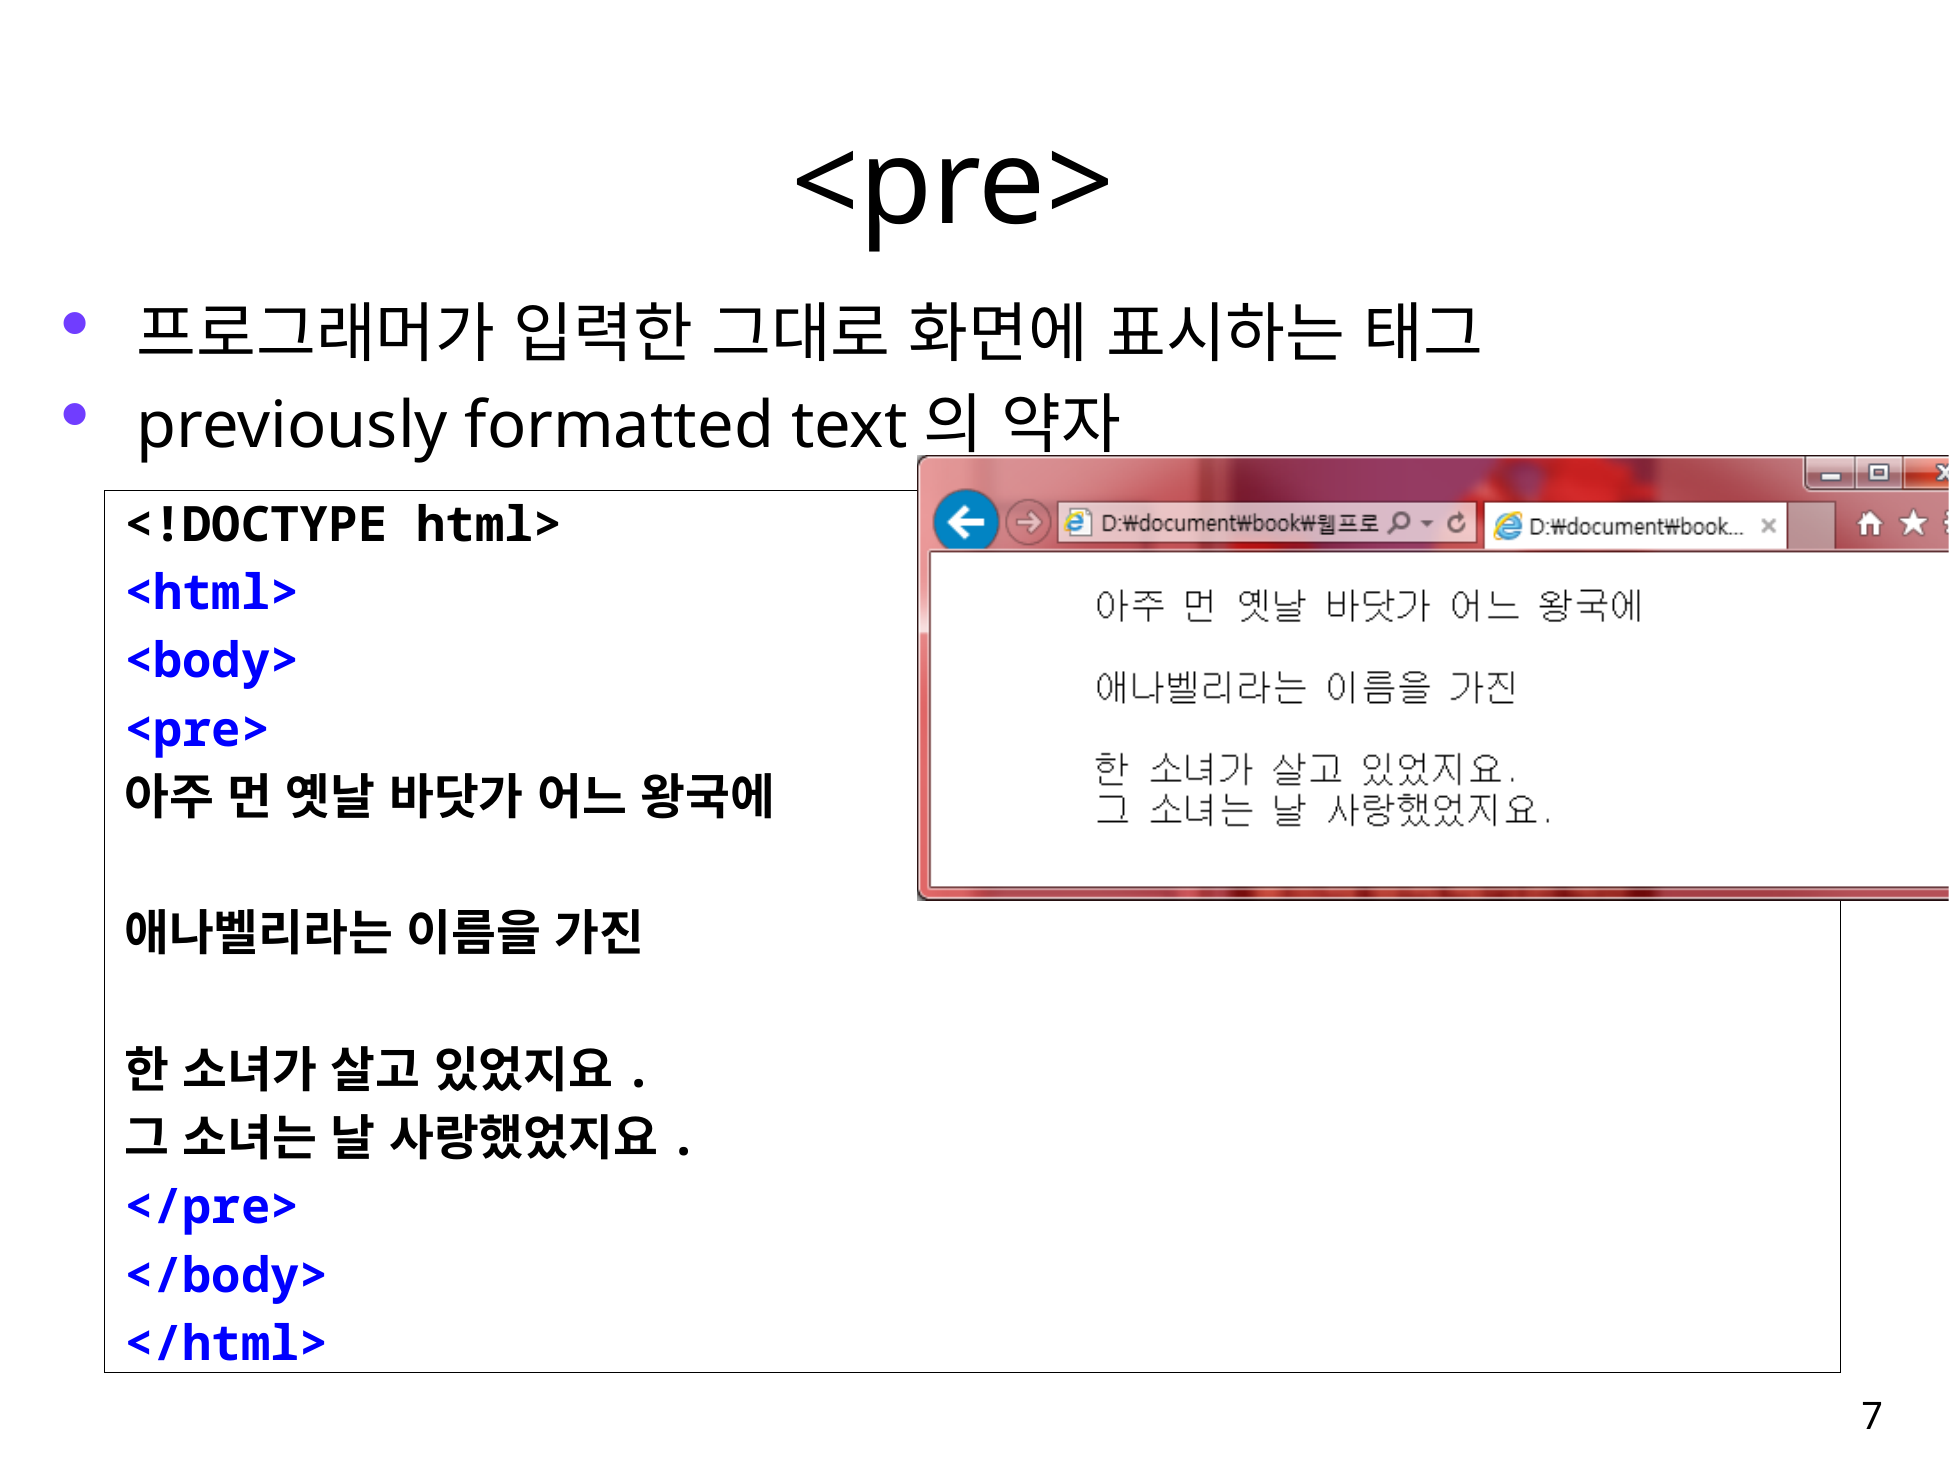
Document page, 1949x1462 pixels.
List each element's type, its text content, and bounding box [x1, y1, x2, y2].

slide_number 7 [1496, 1372, 1899, 1462]
list 프로그래머가 입력한 그대로 화면에 표시하는 태그 previously formatted text의 약자 [48, 284, 1897, 1343]
picture [917, 455, 1949, 902]
title <pre> [156, 92, 1749, 255]
text_box <!DOCTYPE html> <html> <body> <pre> 아주 먼 옛날 바닷가 어느 왕국에 애나벨리라는 이름을 가진 한 소녀가 살고 있었지요. 그 소녀는 날 사랑했었지요. </pre> </body> </html> [104, 490, 1841, 1373]
